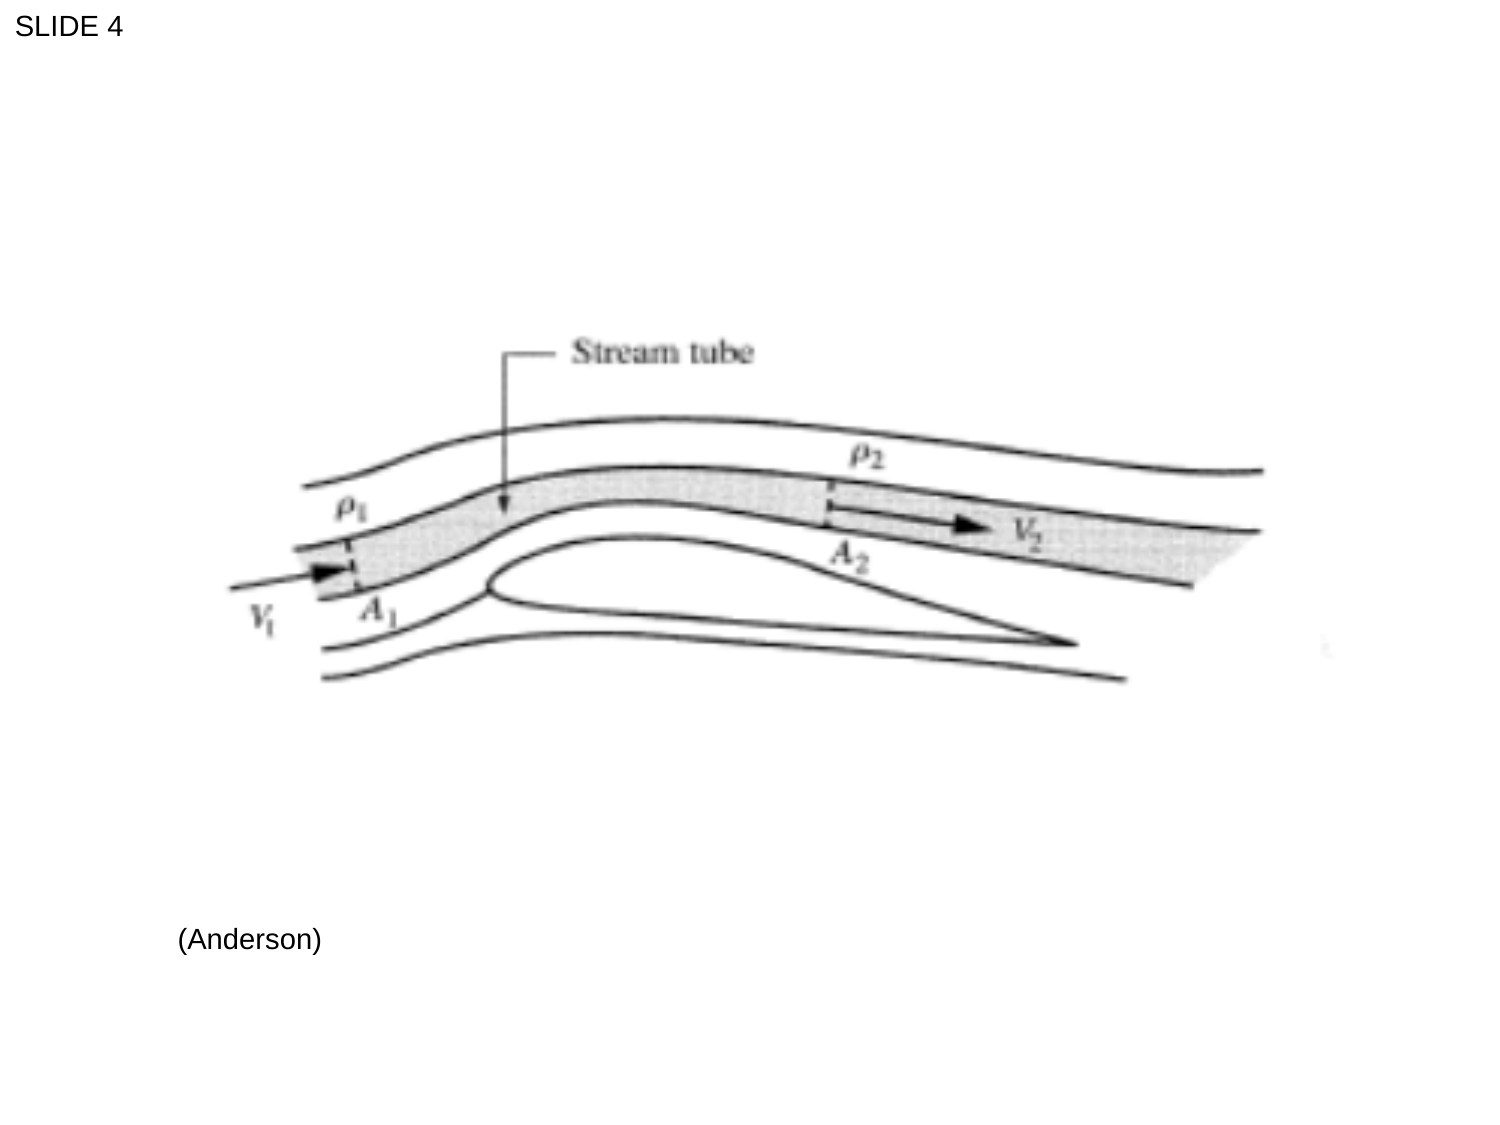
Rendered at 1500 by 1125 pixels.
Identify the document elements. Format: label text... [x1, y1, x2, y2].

picture [162, 274, 1351, 726]
list (Anderson) [162, 912, 413, 988]
